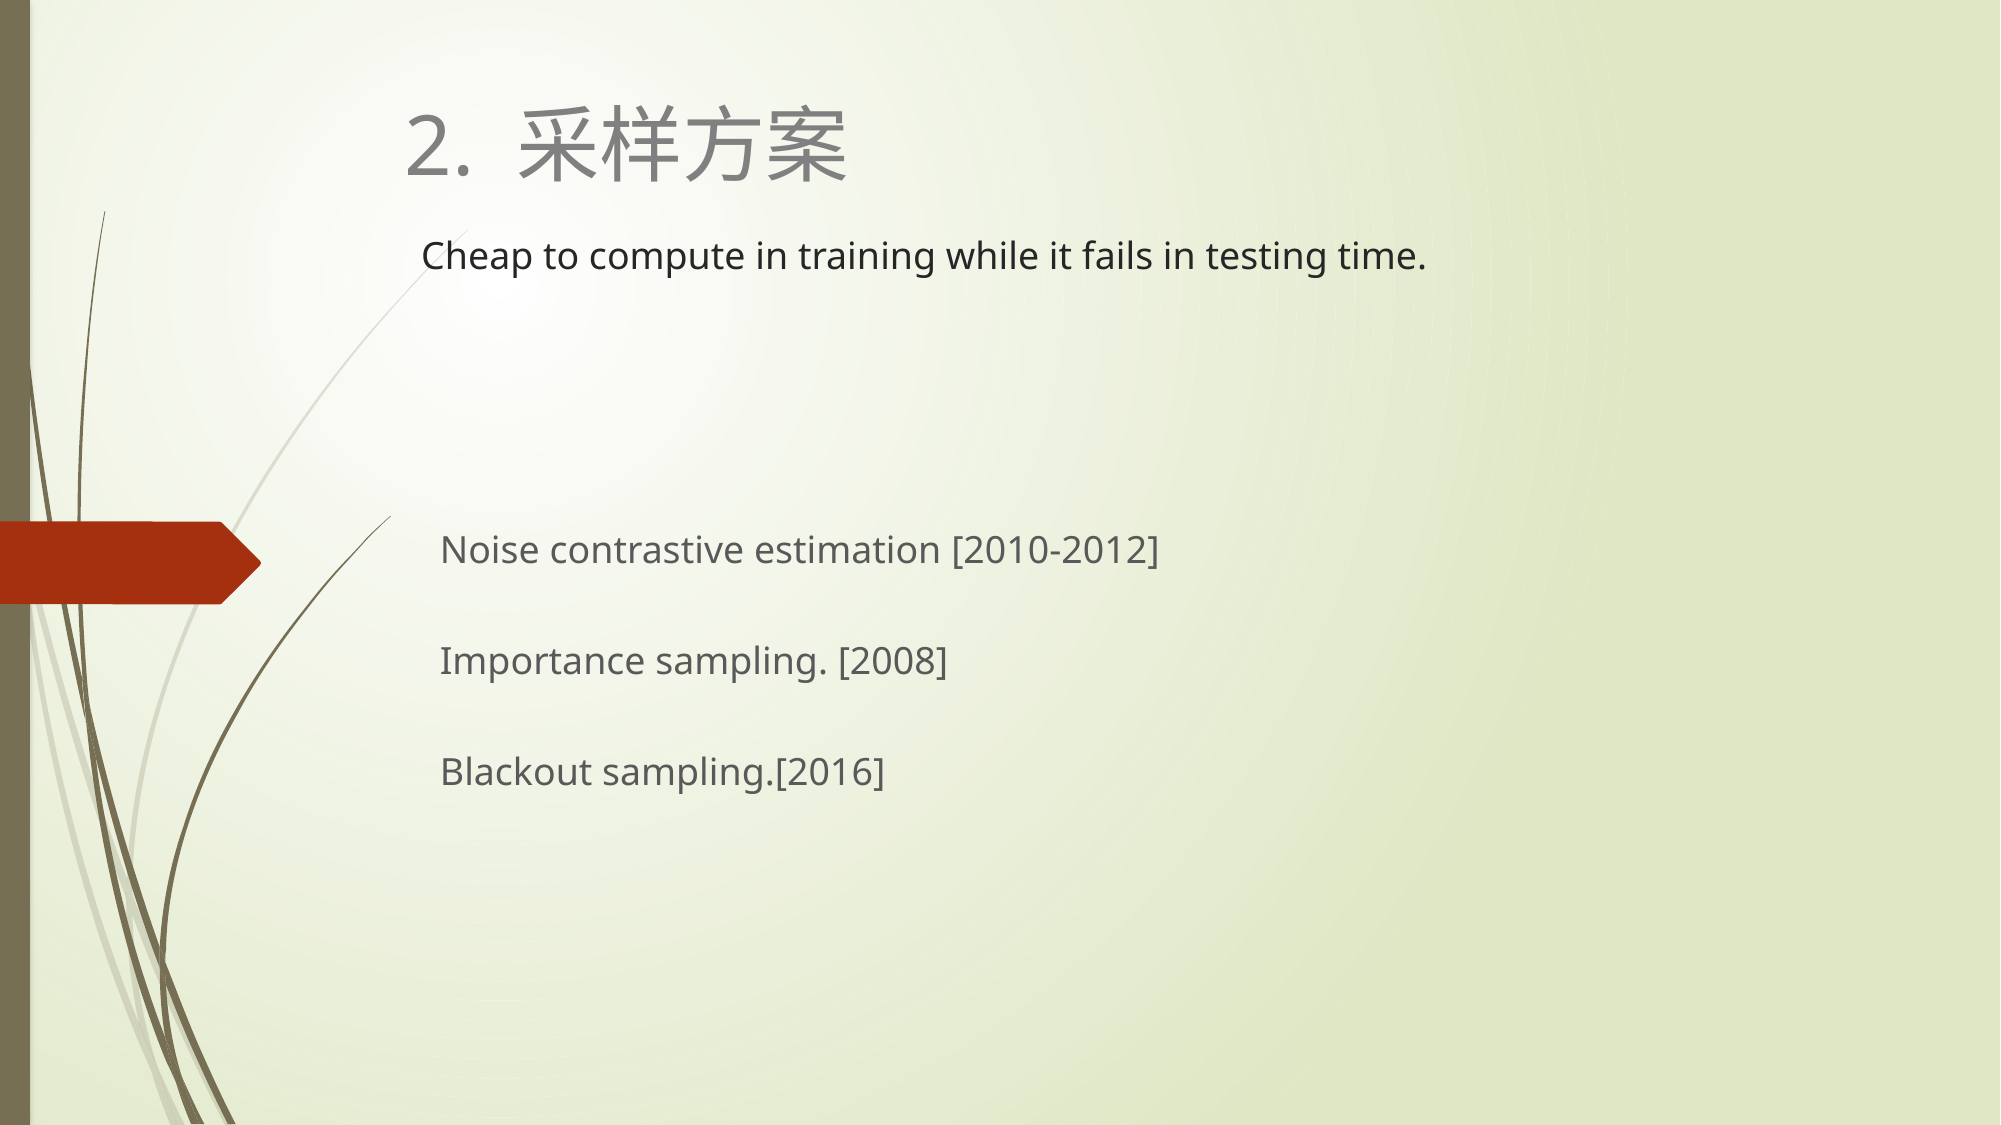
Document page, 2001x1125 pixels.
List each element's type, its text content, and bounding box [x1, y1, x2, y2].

title Cheap to compute in training while it fails in testing time. [406, 223, 1869, 376]
list 2. 采样方案 [314, 14, 1778, 270]
text_box Noise contrastive estimation [2010-2012] Importance sampling. [2008] Blackout sampling.[2016] [424, 350, 1888, 970]
